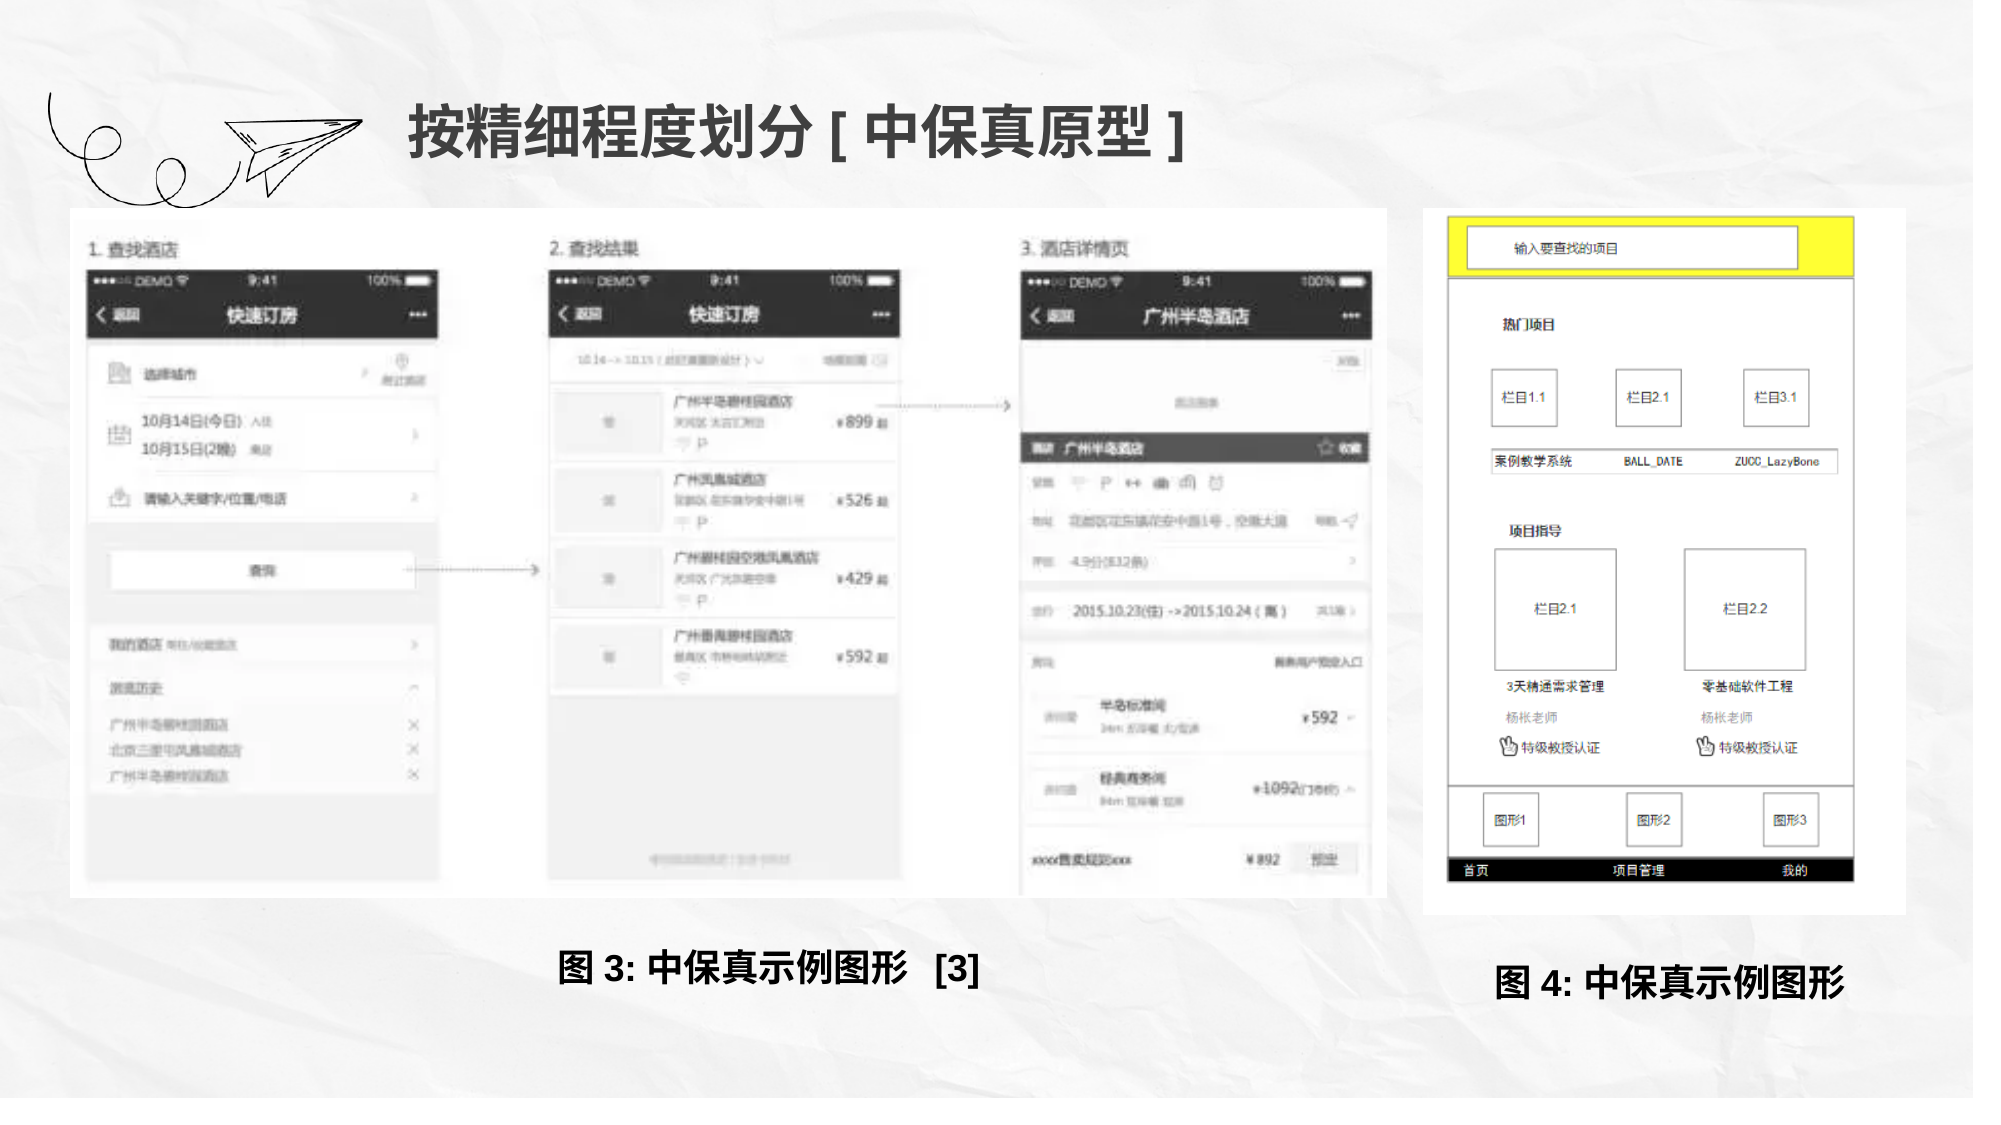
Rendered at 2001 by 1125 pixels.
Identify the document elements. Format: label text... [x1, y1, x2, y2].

text_box 图4:中保真示例图形 [1479, 951, 2000, 1011]
text_box 按精细程度划分[中保真原型] [392, 87, 833, 170]
picture [1423, 208, 1906, 915]
text_box 图3:中保真示例图形 [3] [542, 936, 1224, 996]
picture [47, 92, 1387, 898]
